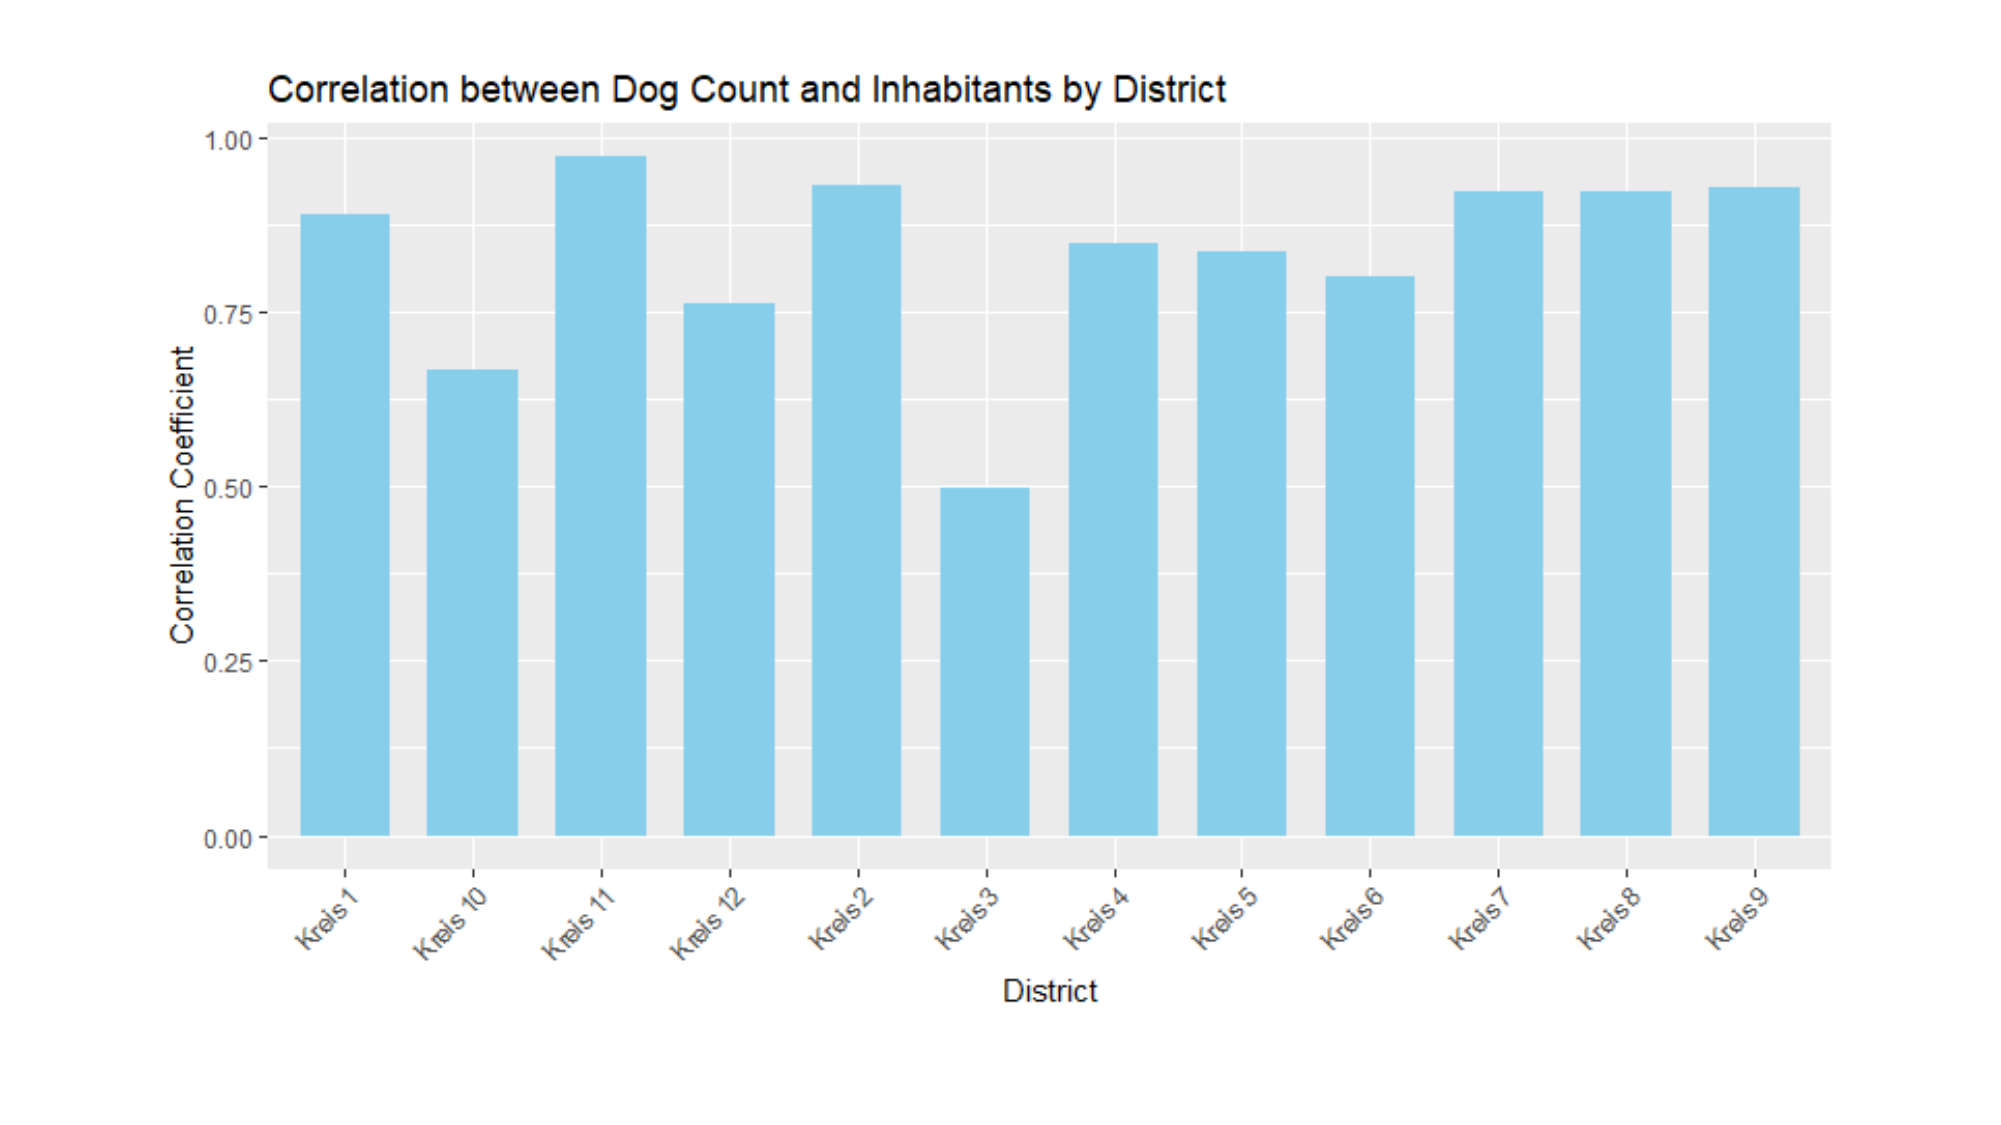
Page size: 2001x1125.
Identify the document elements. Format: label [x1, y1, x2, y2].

picture [152, 57, 1848, 1023]
